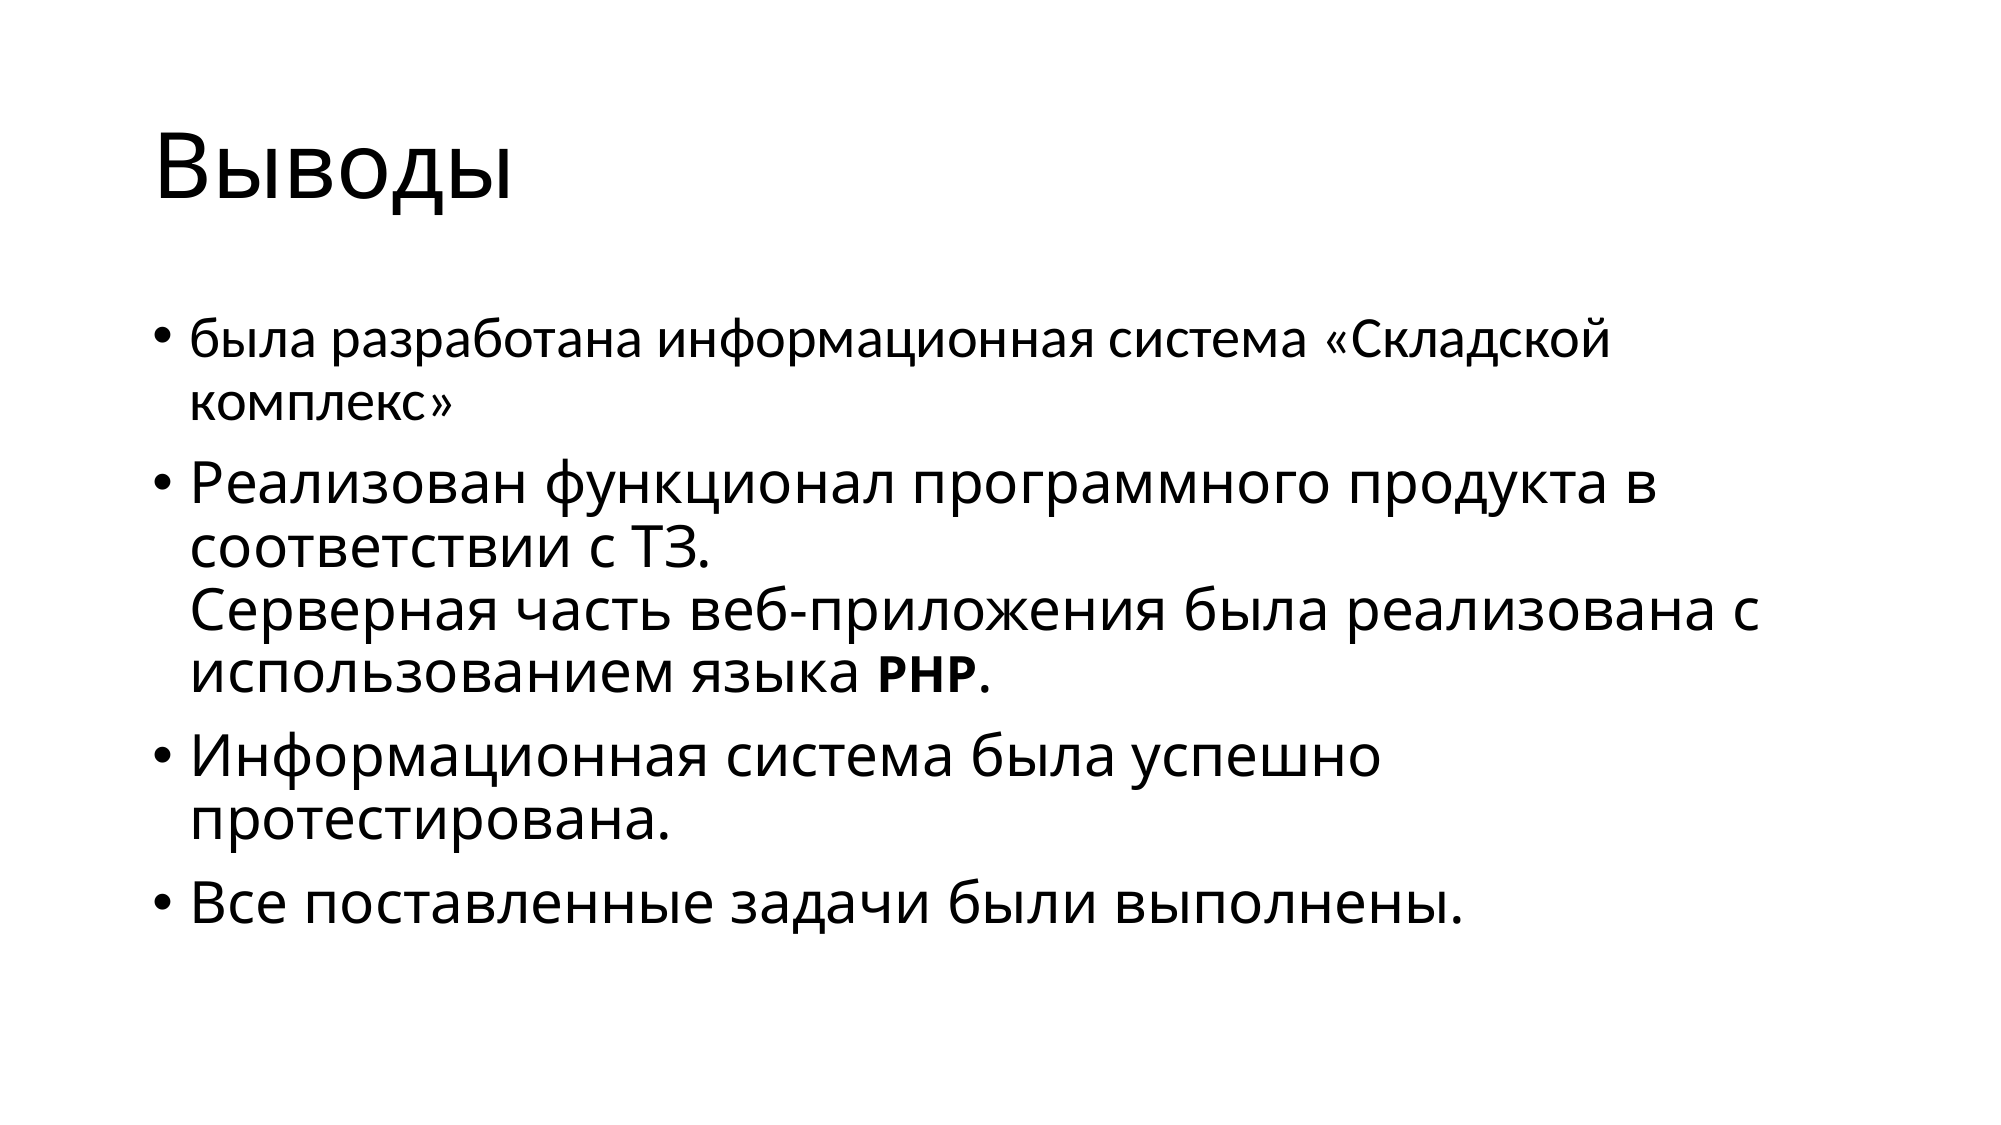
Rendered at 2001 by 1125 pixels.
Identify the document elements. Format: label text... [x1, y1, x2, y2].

title Выводы [137, 59, 1863, 278]
list была разработана информационная система «Складской комплекс» Реализован функционал программного продукта в соответствии с ТЗ. Серверная часть веб-приложения была реализована с использованием языка PHP. Информационная система была успешно протестирована. Все поставленные задачи были выполнены. [137, 299, 1863, 1014]
